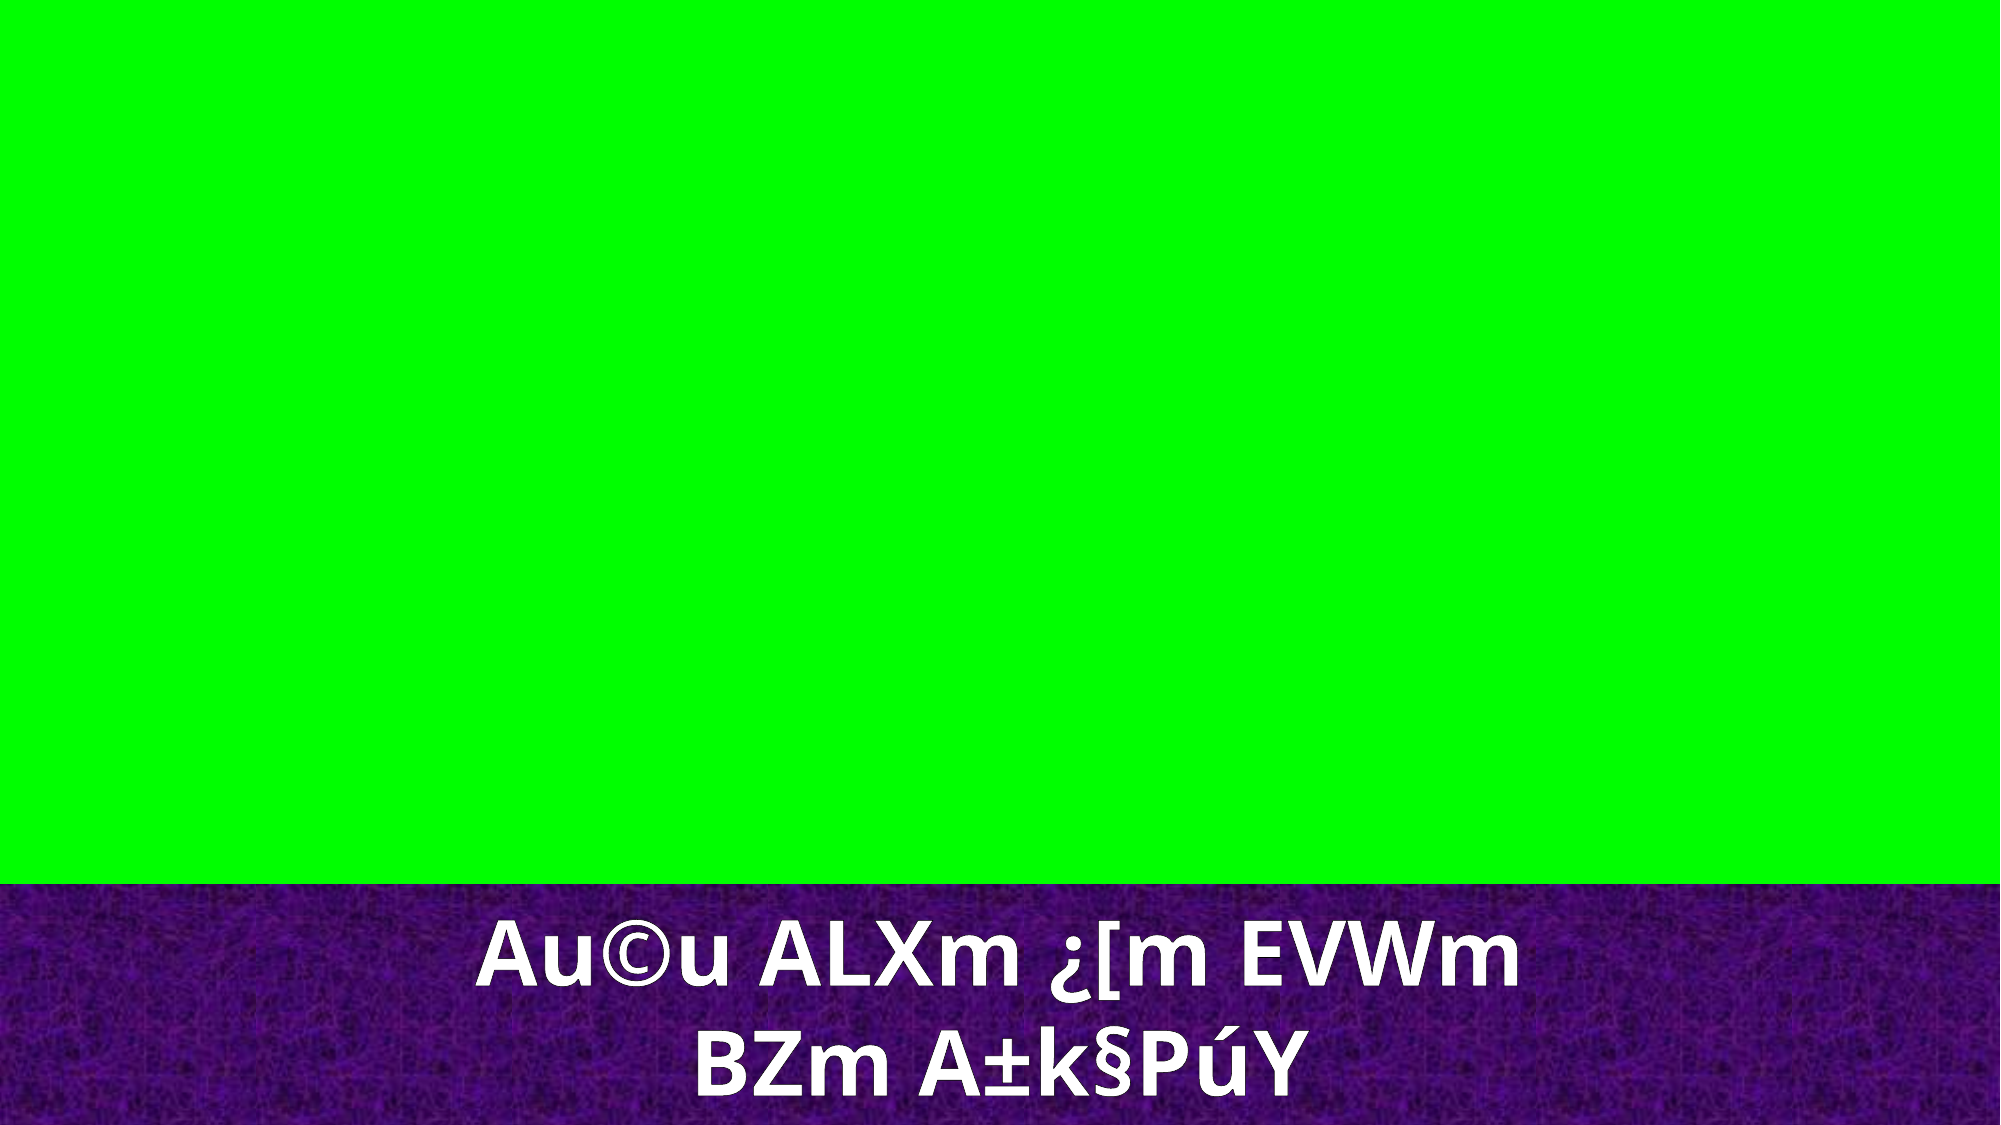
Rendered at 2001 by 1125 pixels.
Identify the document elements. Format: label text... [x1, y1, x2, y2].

text_box Au©u ALXm ¿[m EVWm BZm A±k§PúY [0, 886, 2000, 1122]
